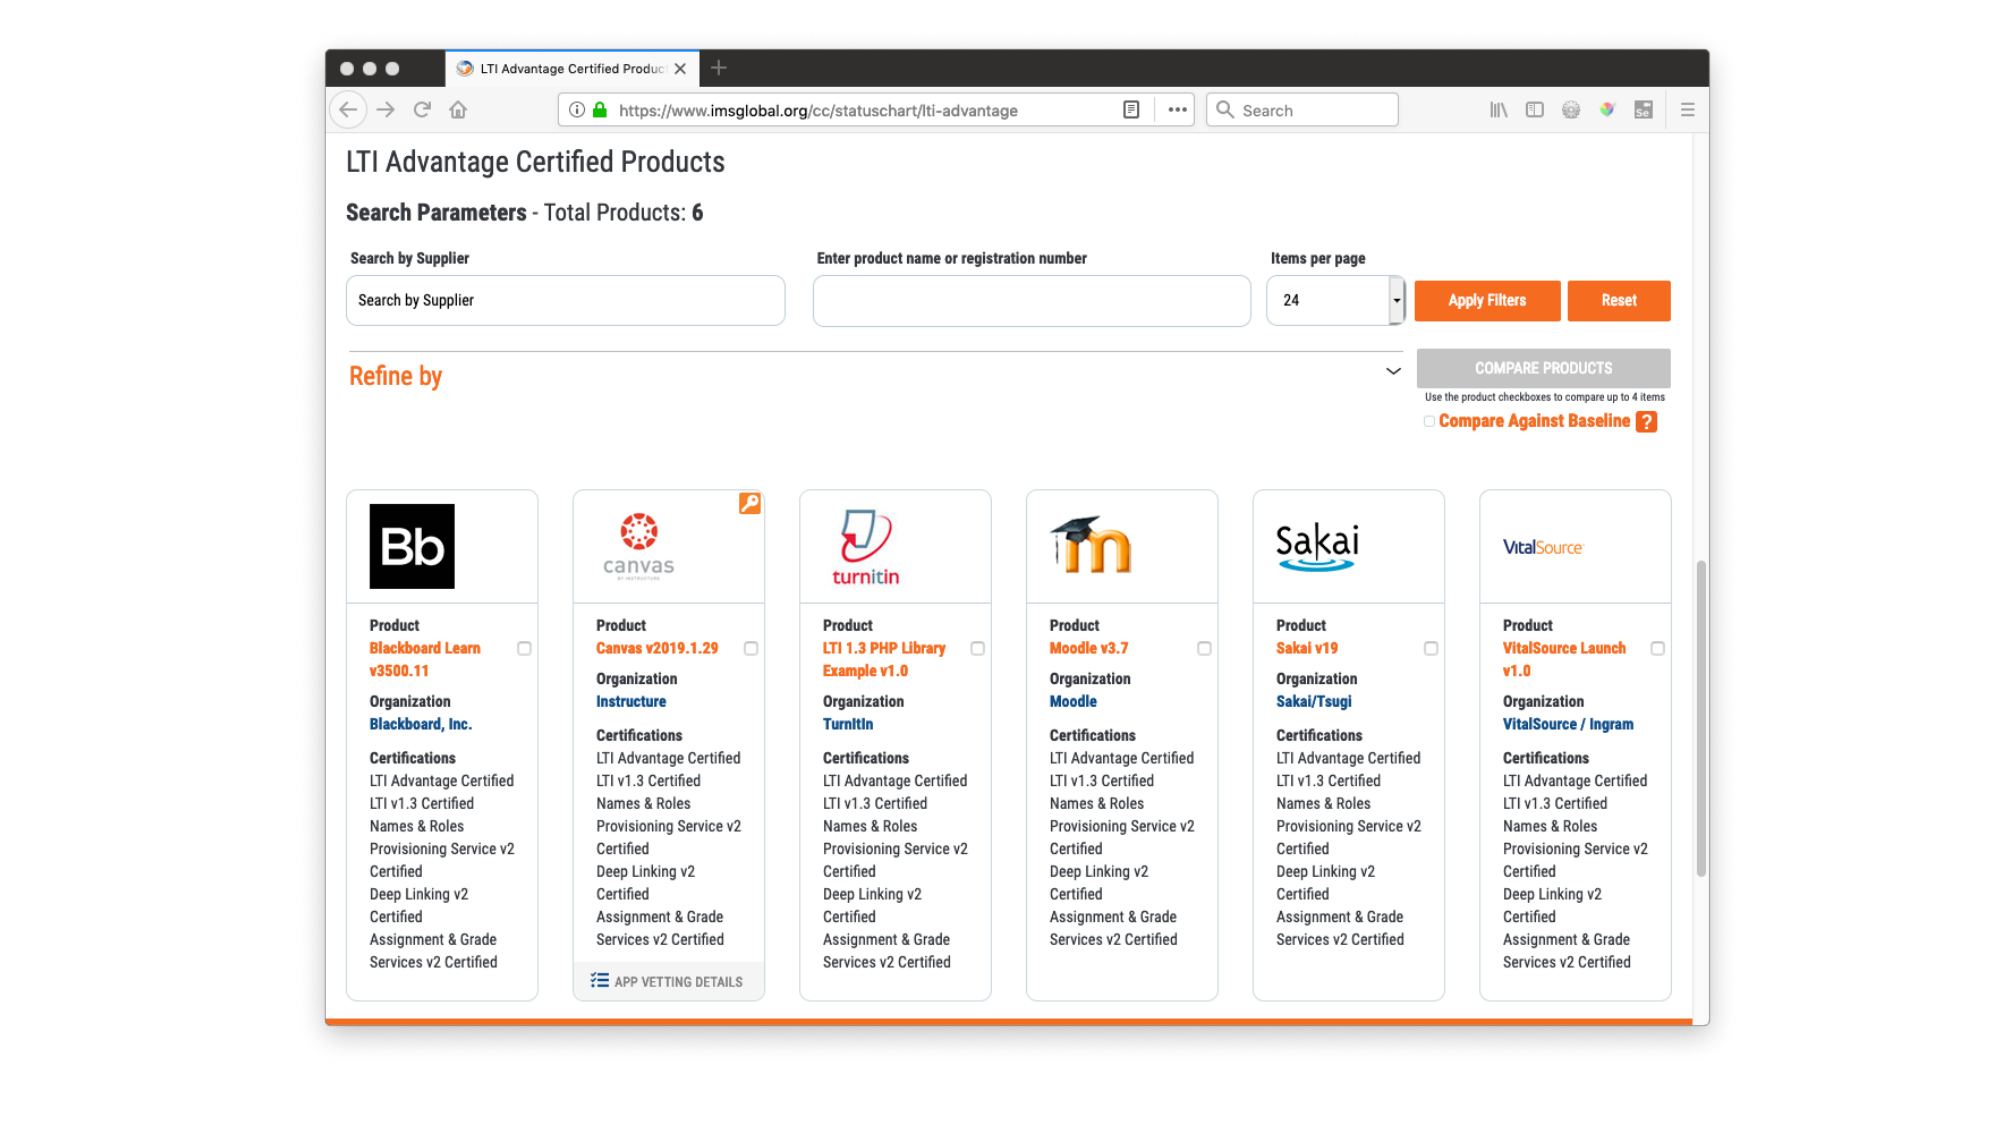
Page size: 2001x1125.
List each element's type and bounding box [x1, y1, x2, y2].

picture [287, 20, 1748, 1074]
